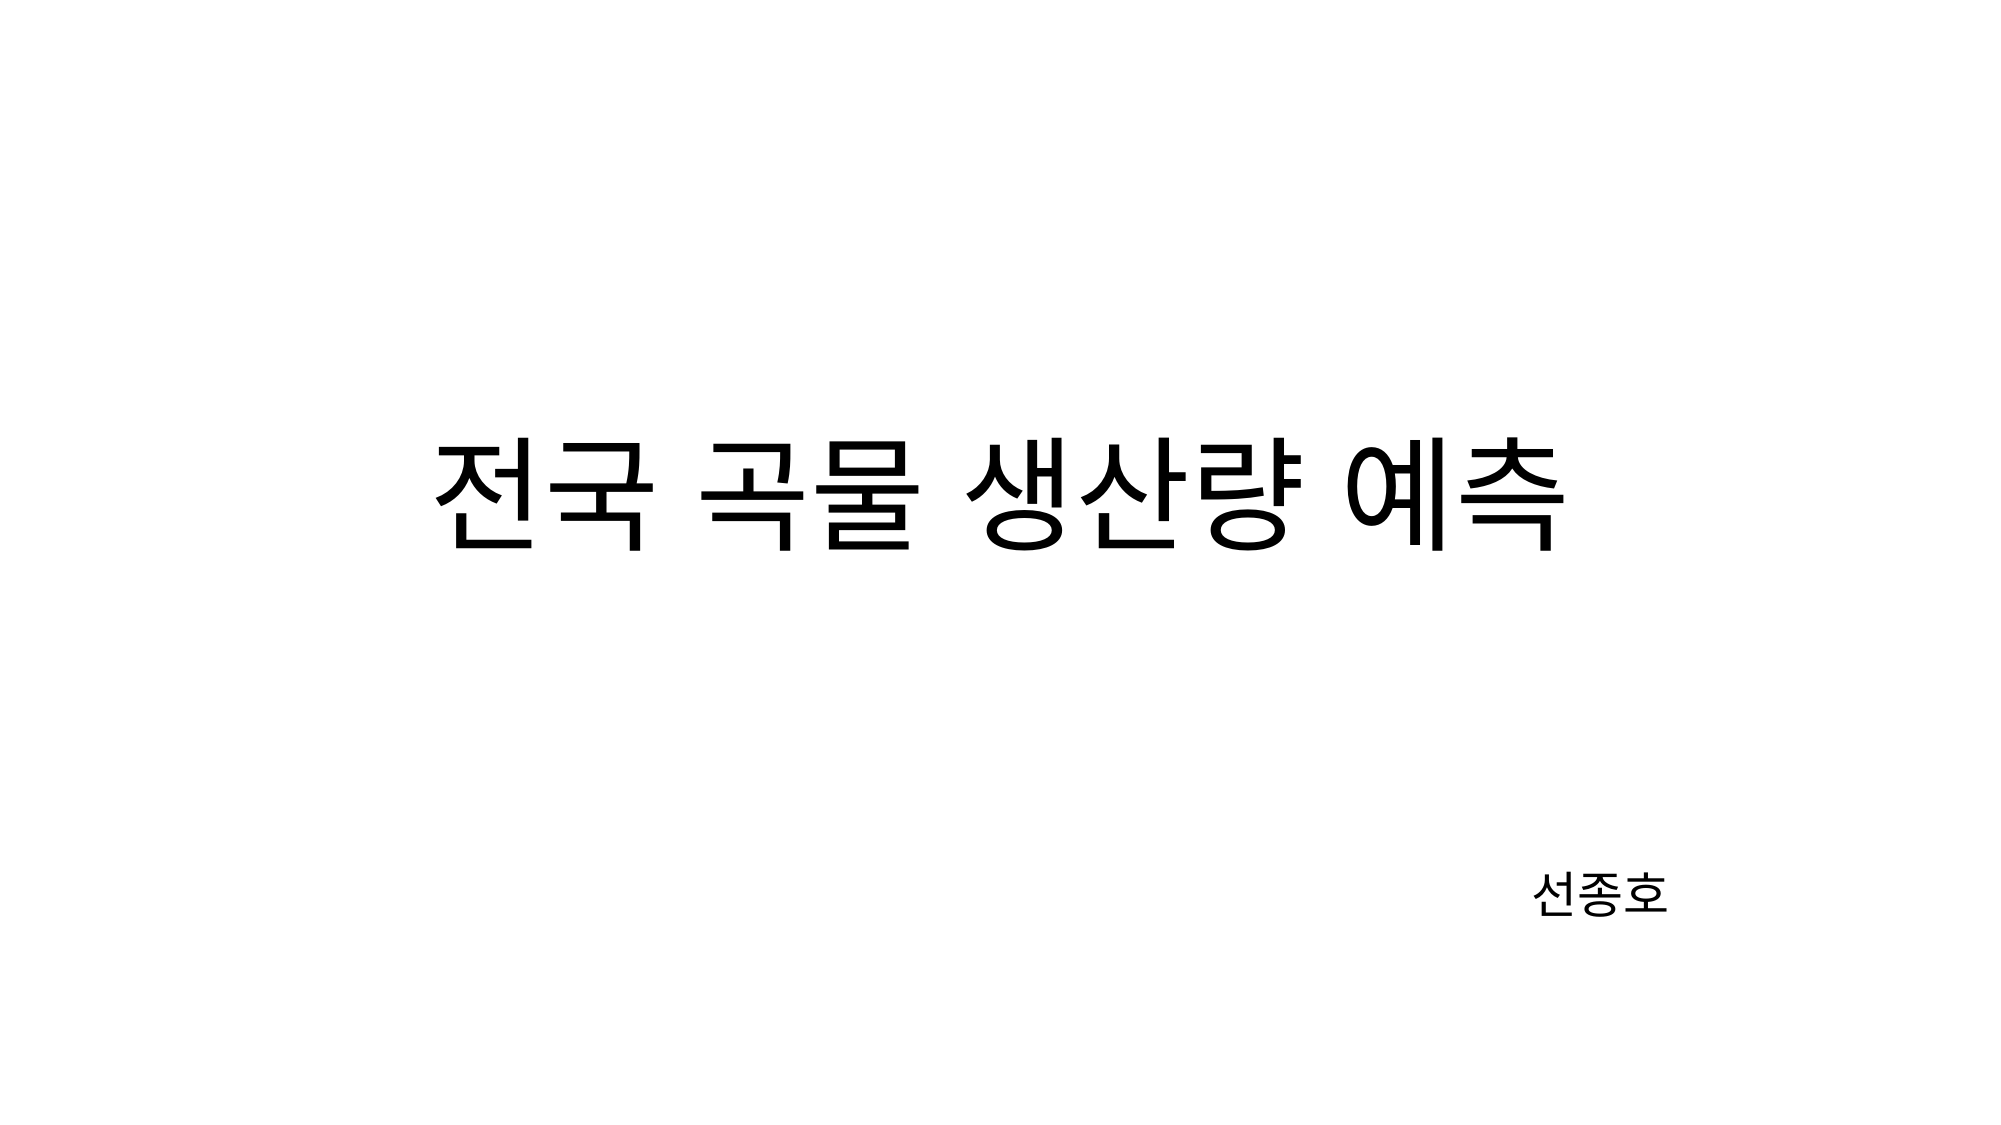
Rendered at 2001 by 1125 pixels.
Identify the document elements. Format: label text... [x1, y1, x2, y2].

subtitle 선종호 [1450, 862, 1750, 1009]
title 전국 곡물 생산량 예측 [249, 184, 1750, 576]
